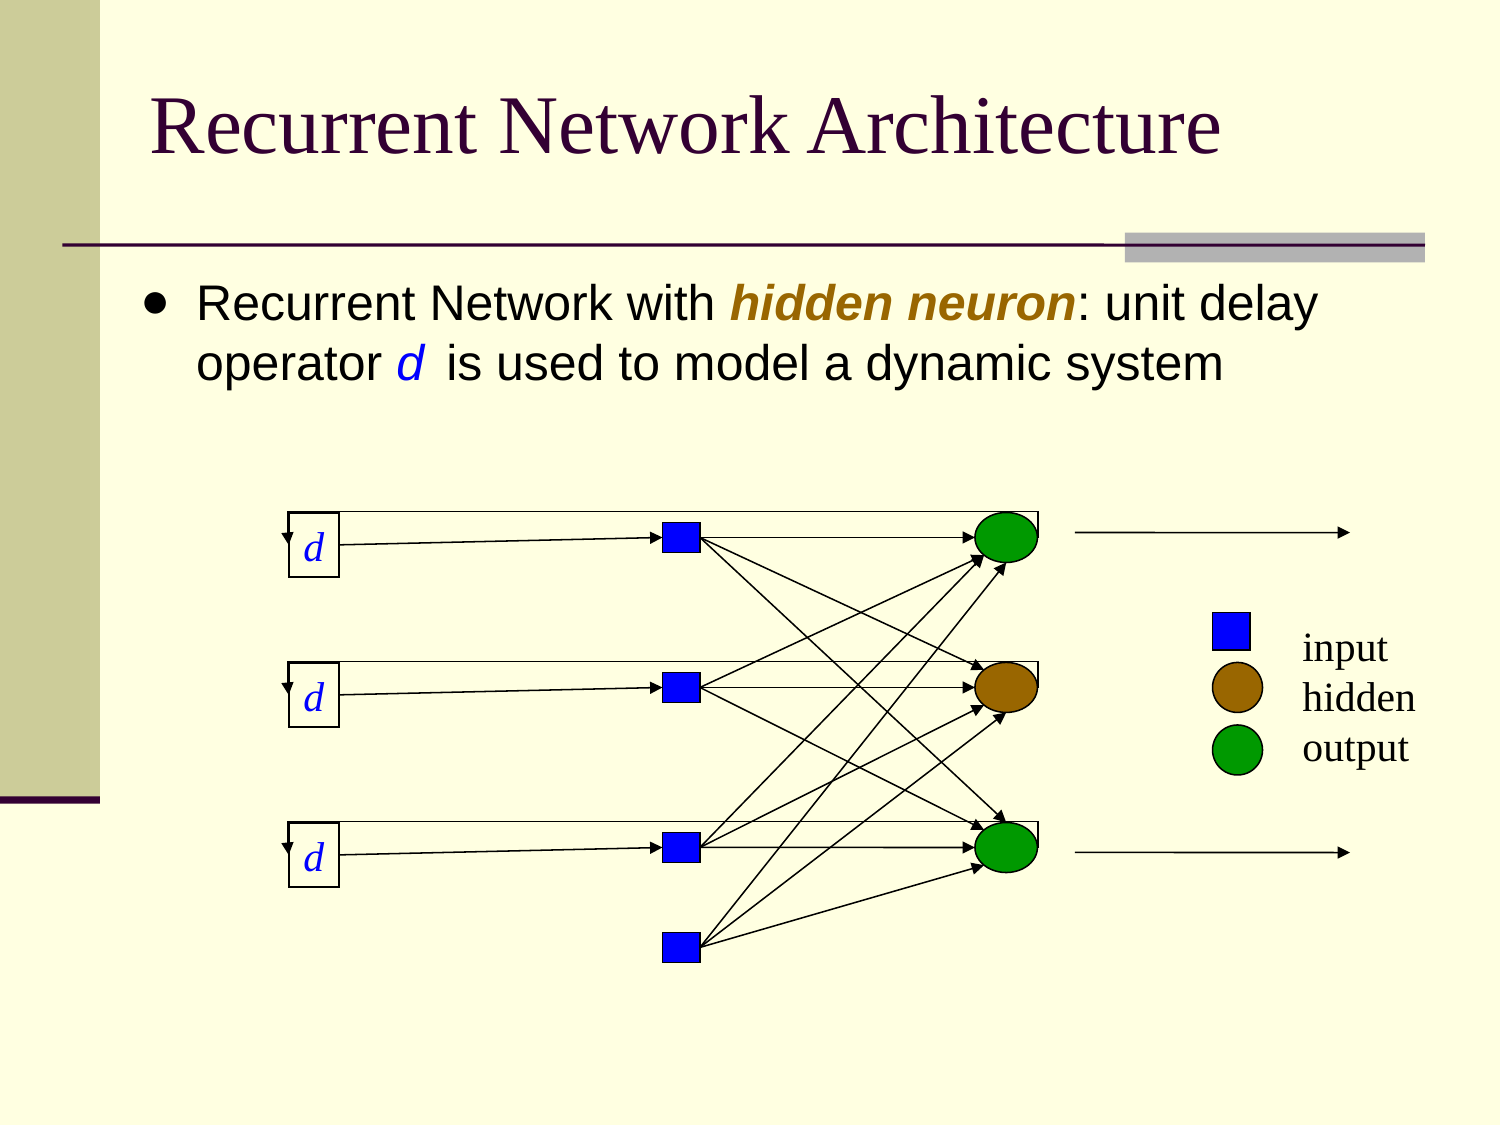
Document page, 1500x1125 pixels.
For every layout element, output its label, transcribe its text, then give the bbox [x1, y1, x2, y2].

list Recurrent Network with hidden neuron: unit delay operator d is used to model a dynamic system [124, 262, 1463, 388]
text_box [99, 0, 1375, 163]
text_box input hidden output [1354, 612, 1463, 778]
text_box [287, 512, 1351, 963]
title Recurrent Network Architecture [112, 62, 1376, 176]
